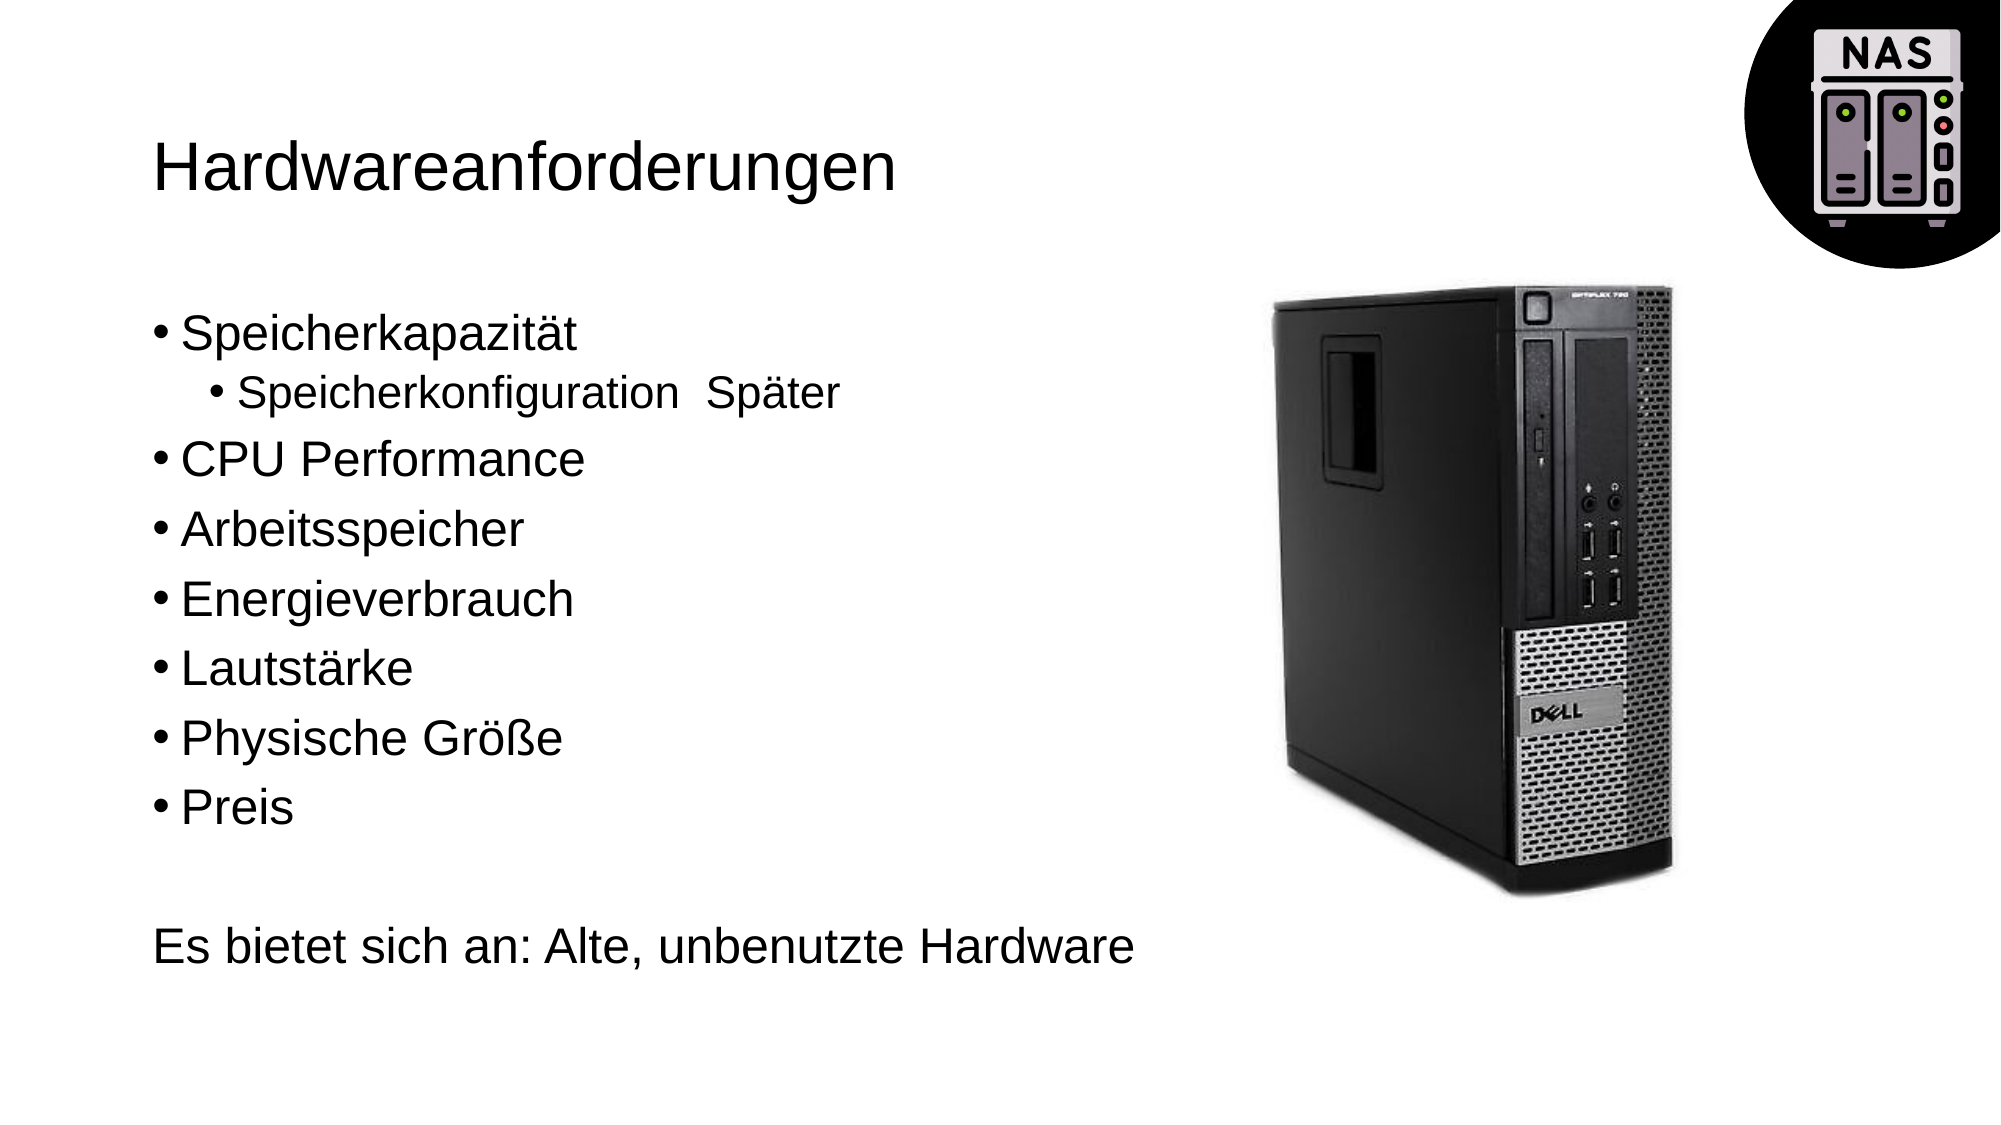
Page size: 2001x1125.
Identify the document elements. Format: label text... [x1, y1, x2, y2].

list Speicherkapazität Speicherkonfiguration Später CPU Performance Arbeitsspeicher Energieverbrauch Lautstärke Physische Größe Preis Es bietet sich an: Alte, unbenutzte Hardware [137, 299, 1863, 1014]
title Hardwareanforderungen [137, 59, 1863, 278]
picture [1162, 277, 1788, 903]
picture [1782, 23, 1992, 233]
